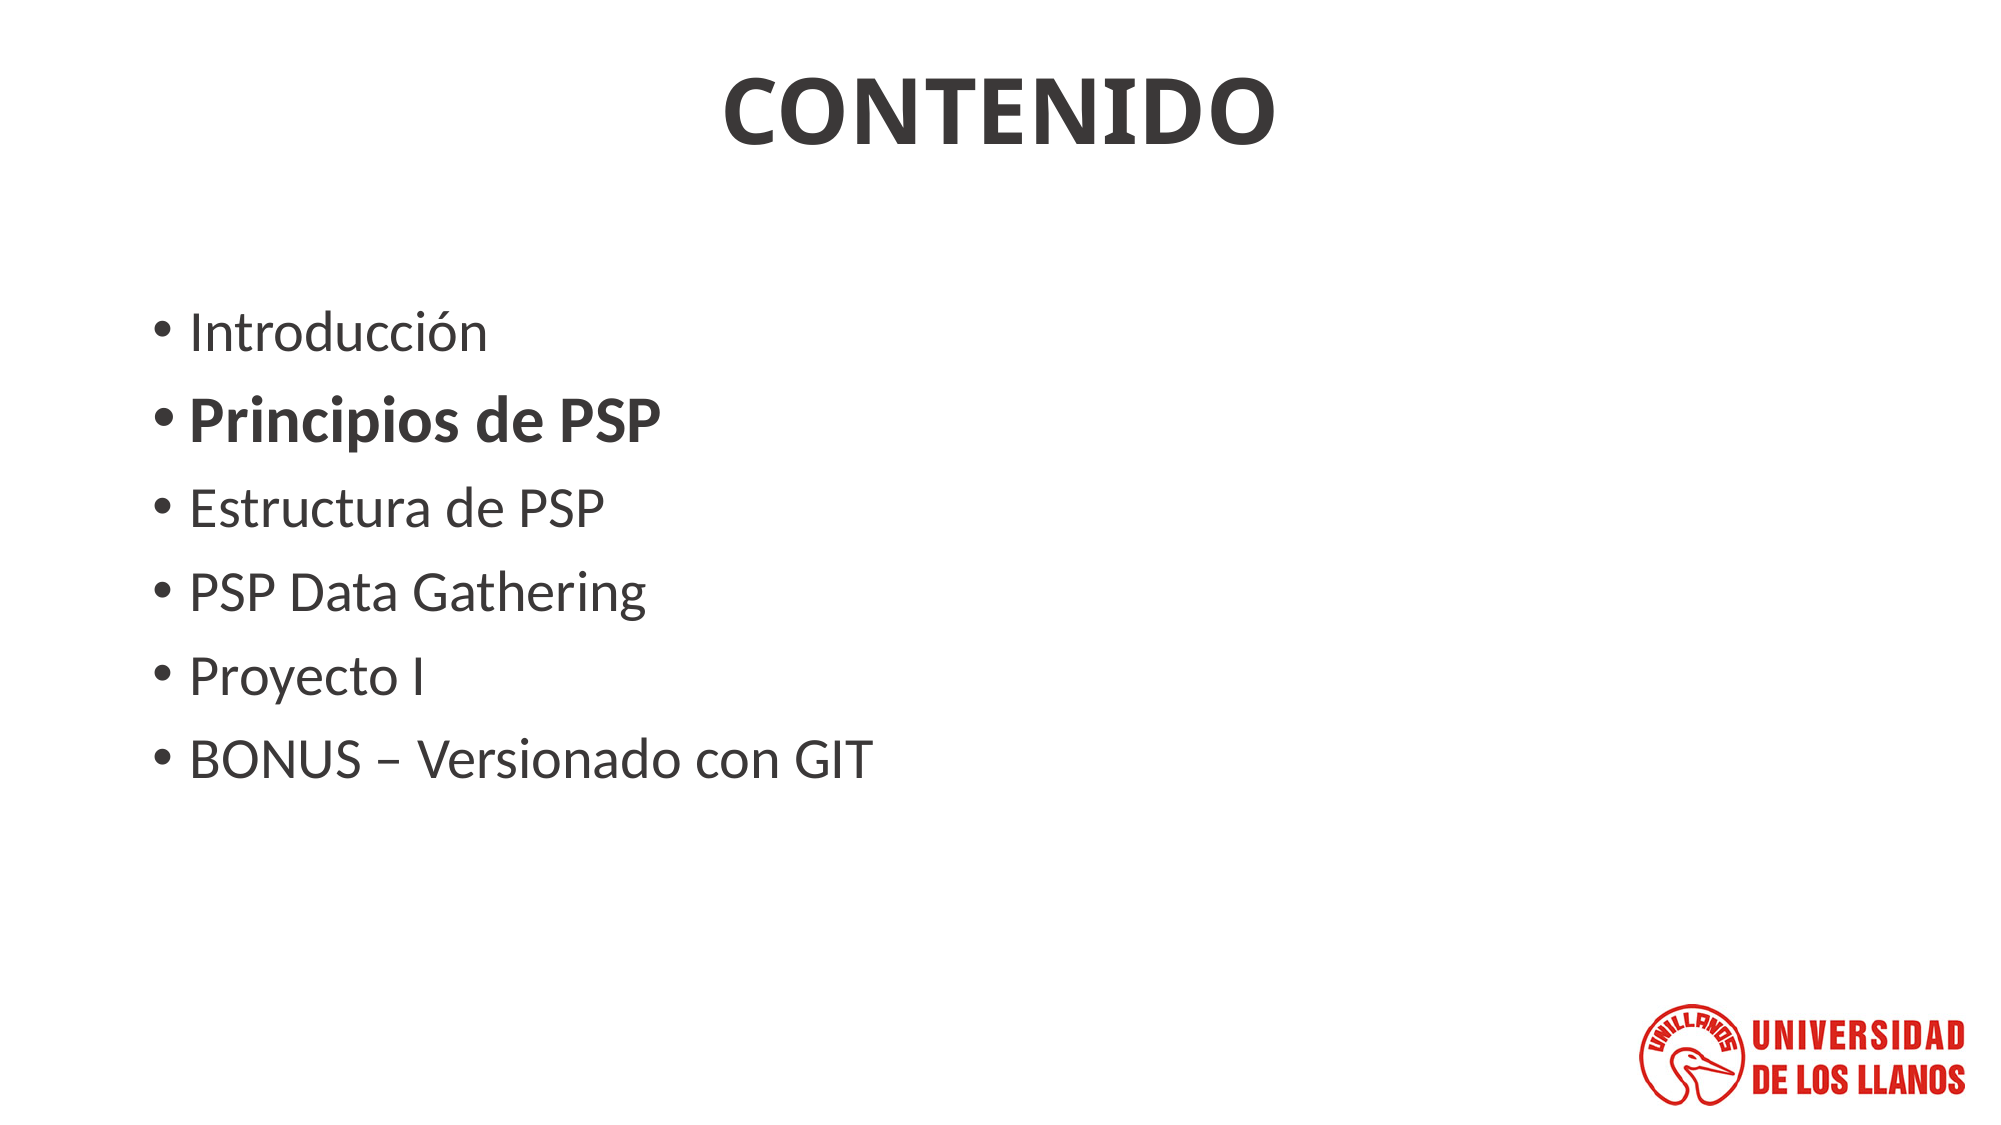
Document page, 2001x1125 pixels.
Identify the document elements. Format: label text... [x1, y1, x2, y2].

title CONTENIDO [0, 0, 2000, 230]
picture [1637, 1002, 1969, 1109]
list Introducción Principios de PSP Estructura de PSP PSP Data Gathering Proyecto I BONUS – Versionado con GIT [137, 293, 1863, 1008]
